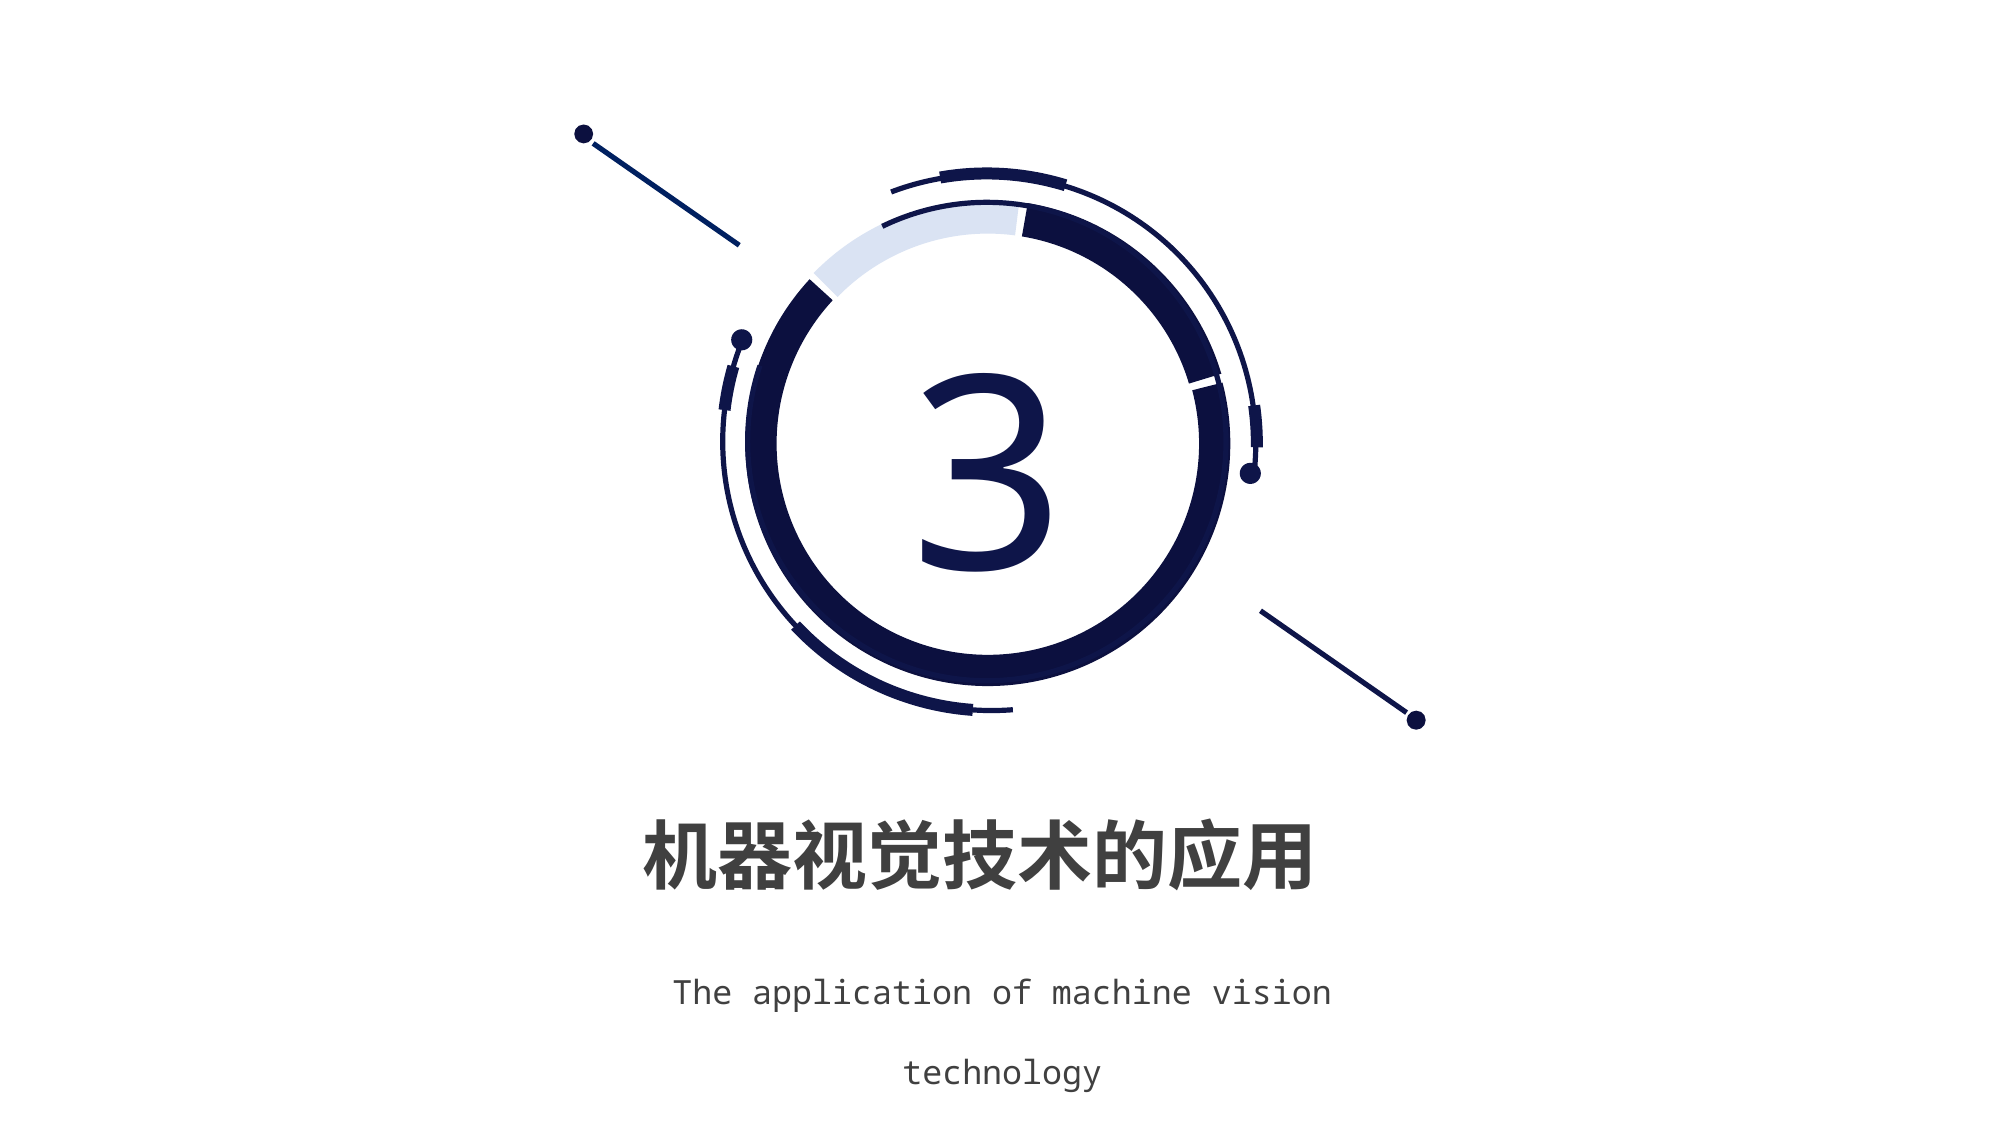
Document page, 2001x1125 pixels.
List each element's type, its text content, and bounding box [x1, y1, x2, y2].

text_box The application of machine vision technology [614, 923, 1391, 1099]
text_box 机器视觉技术的应用 [627, 800, 1373, 906]
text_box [574, 124, 1426, 730]
